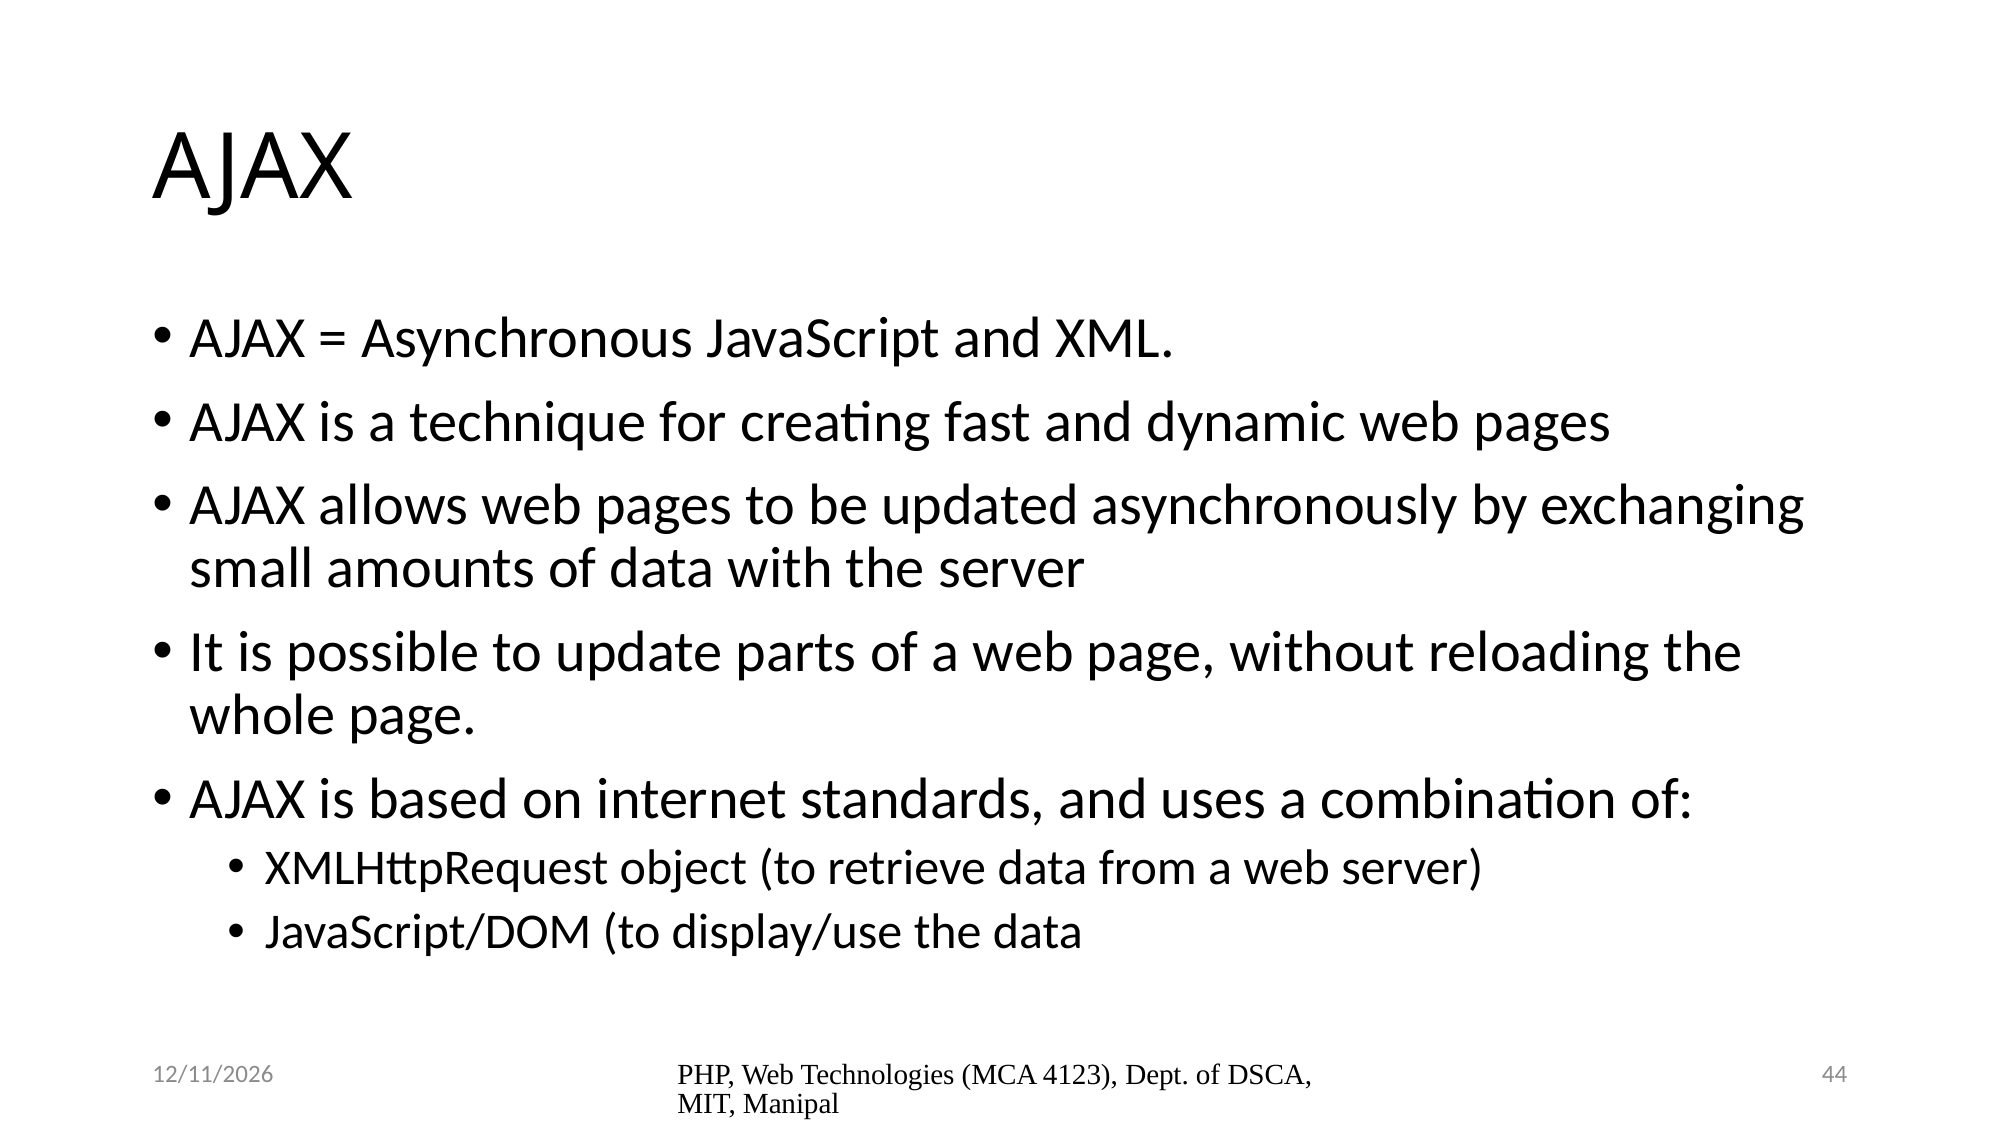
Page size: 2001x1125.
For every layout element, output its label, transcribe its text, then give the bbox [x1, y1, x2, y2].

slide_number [137, 1042, 588, 1103]
footer PHP, Web Technologies (MCA 4123), Dept. of DSCA, MIT, Manipal [662, 1042, 1338, 1103]
title AJAX [137, 59, 1863, 278]
list AJAX = Asynchronous JavaScript and XML. AJAX is a technique for creating fast and dynamic web pages AJAX allows web pages to be updated asynchronously by exchanging small amounts of data with the server It is possible to update parts of a web page, without reloading the whole page. AJAX is based on internet standards, and uses a combination of: XMLHttpRequest object (to retrieve data from a web server) JavaScript/DOM (to display/use the data [137, 299, 1863, 1014]
slide_number 44 [1412, 1042, 1863, 1103]
